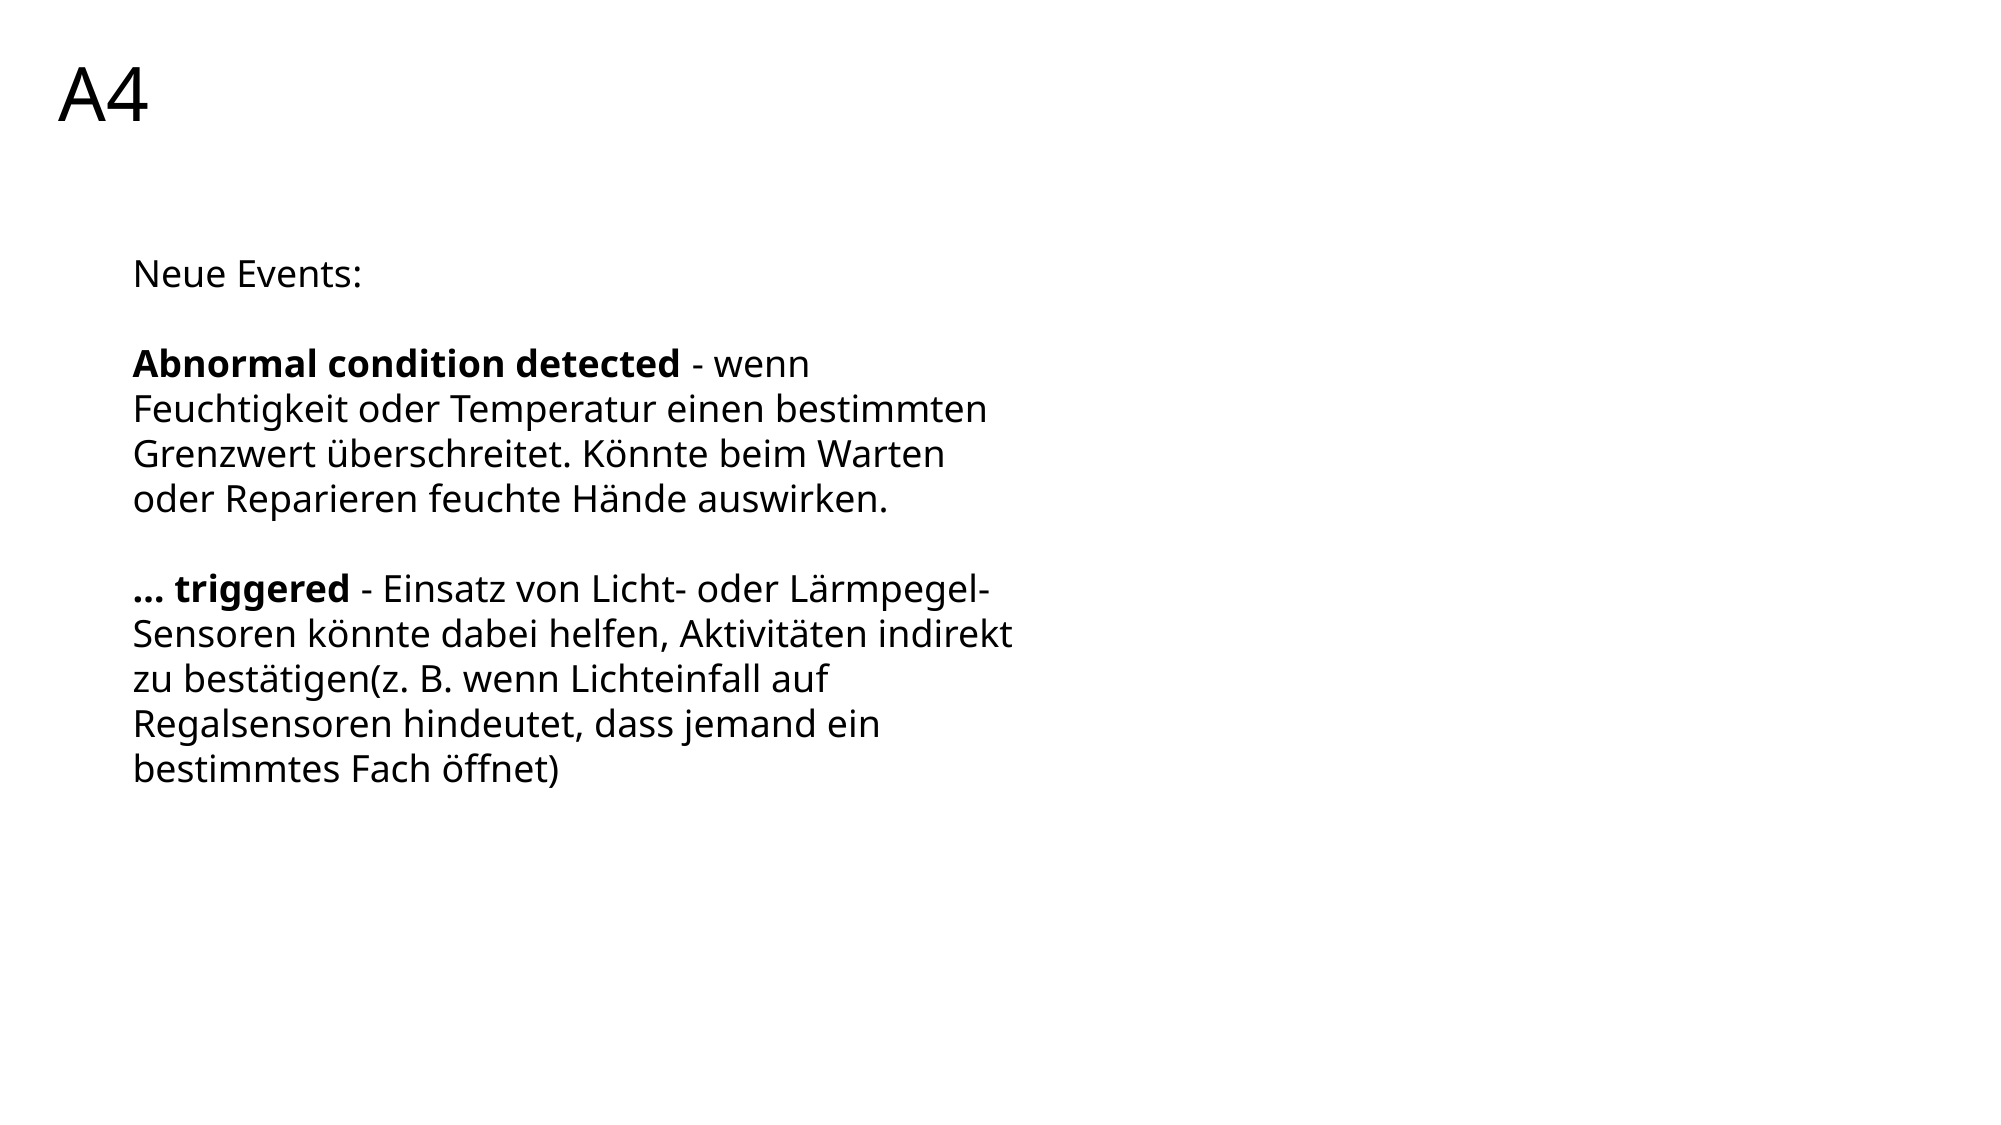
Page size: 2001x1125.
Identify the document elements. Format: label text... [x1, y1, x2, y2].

text_box A4 [43, 38, 164, 144]
text_box Neue Events: Abnormal condition detected - wenn Feuchtigkeit oder Temperatur einen bestimmten Grenzwert überschreitet. Könnte beim Warten oder Reparieren feuchte Hände auswirken. … triggered - Einsatz von Licht- oder Lärmpegel-Sensoren könnte dabei helfen, Aktivitäten indirekt zu bestätigen(z. B. wenn Lichteinfall auf Regalsensoren hindeutet, dass jemand ein bestimmtes Fach öffnet) [117, 242, 1034, 843]
